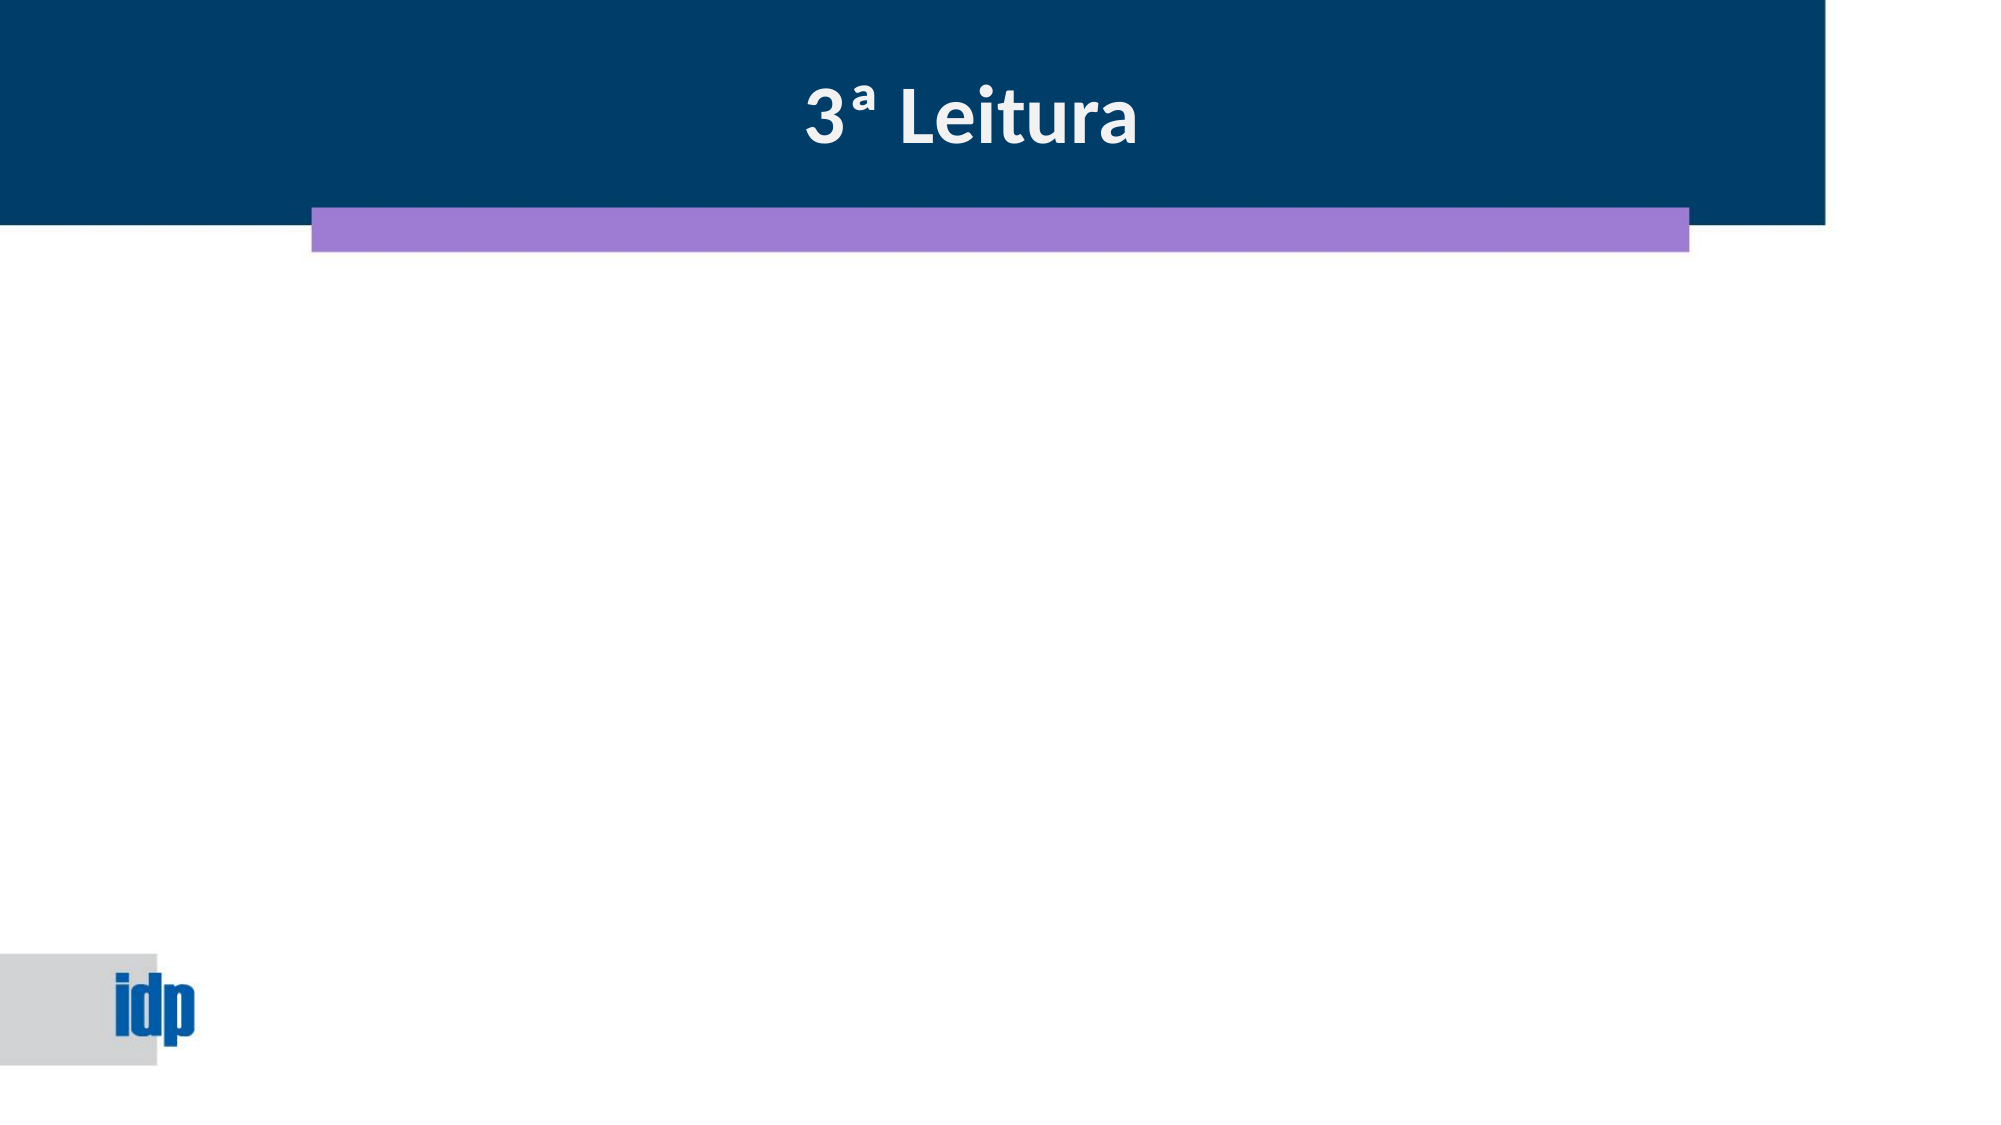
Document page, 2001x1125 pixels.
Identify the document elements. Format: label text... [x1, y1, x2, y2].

picture [0, 0, 2001, 1125]
text_box 3ª Leitura [320, 53, 1624, 169]
